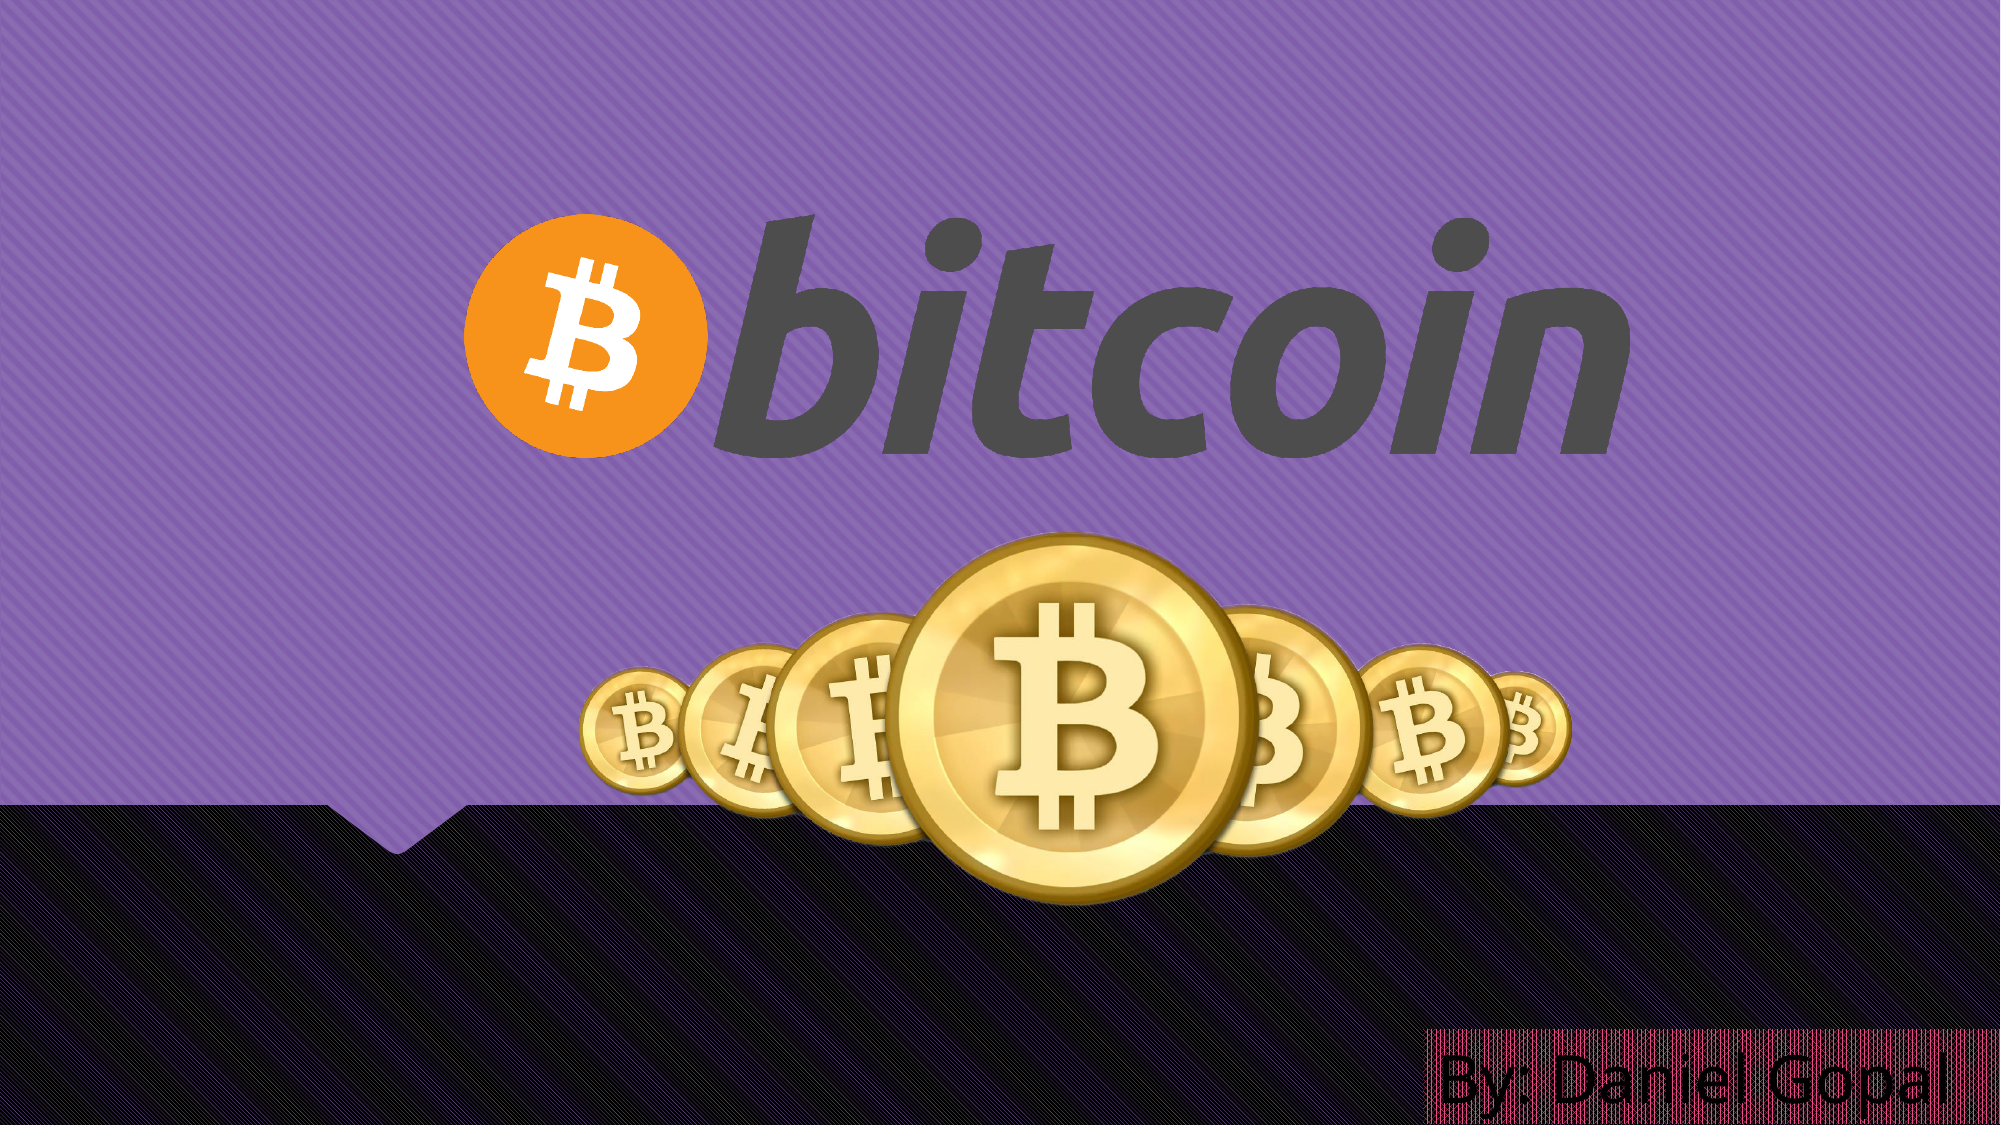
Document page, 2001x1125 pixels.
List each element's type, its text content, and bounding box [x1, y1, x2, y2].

text_box By: Daniel Gopal [1422, 1029, 2000, 1124]
picture [514, 482, 1630, 979]
picture [464, 214, 1630, 458]
